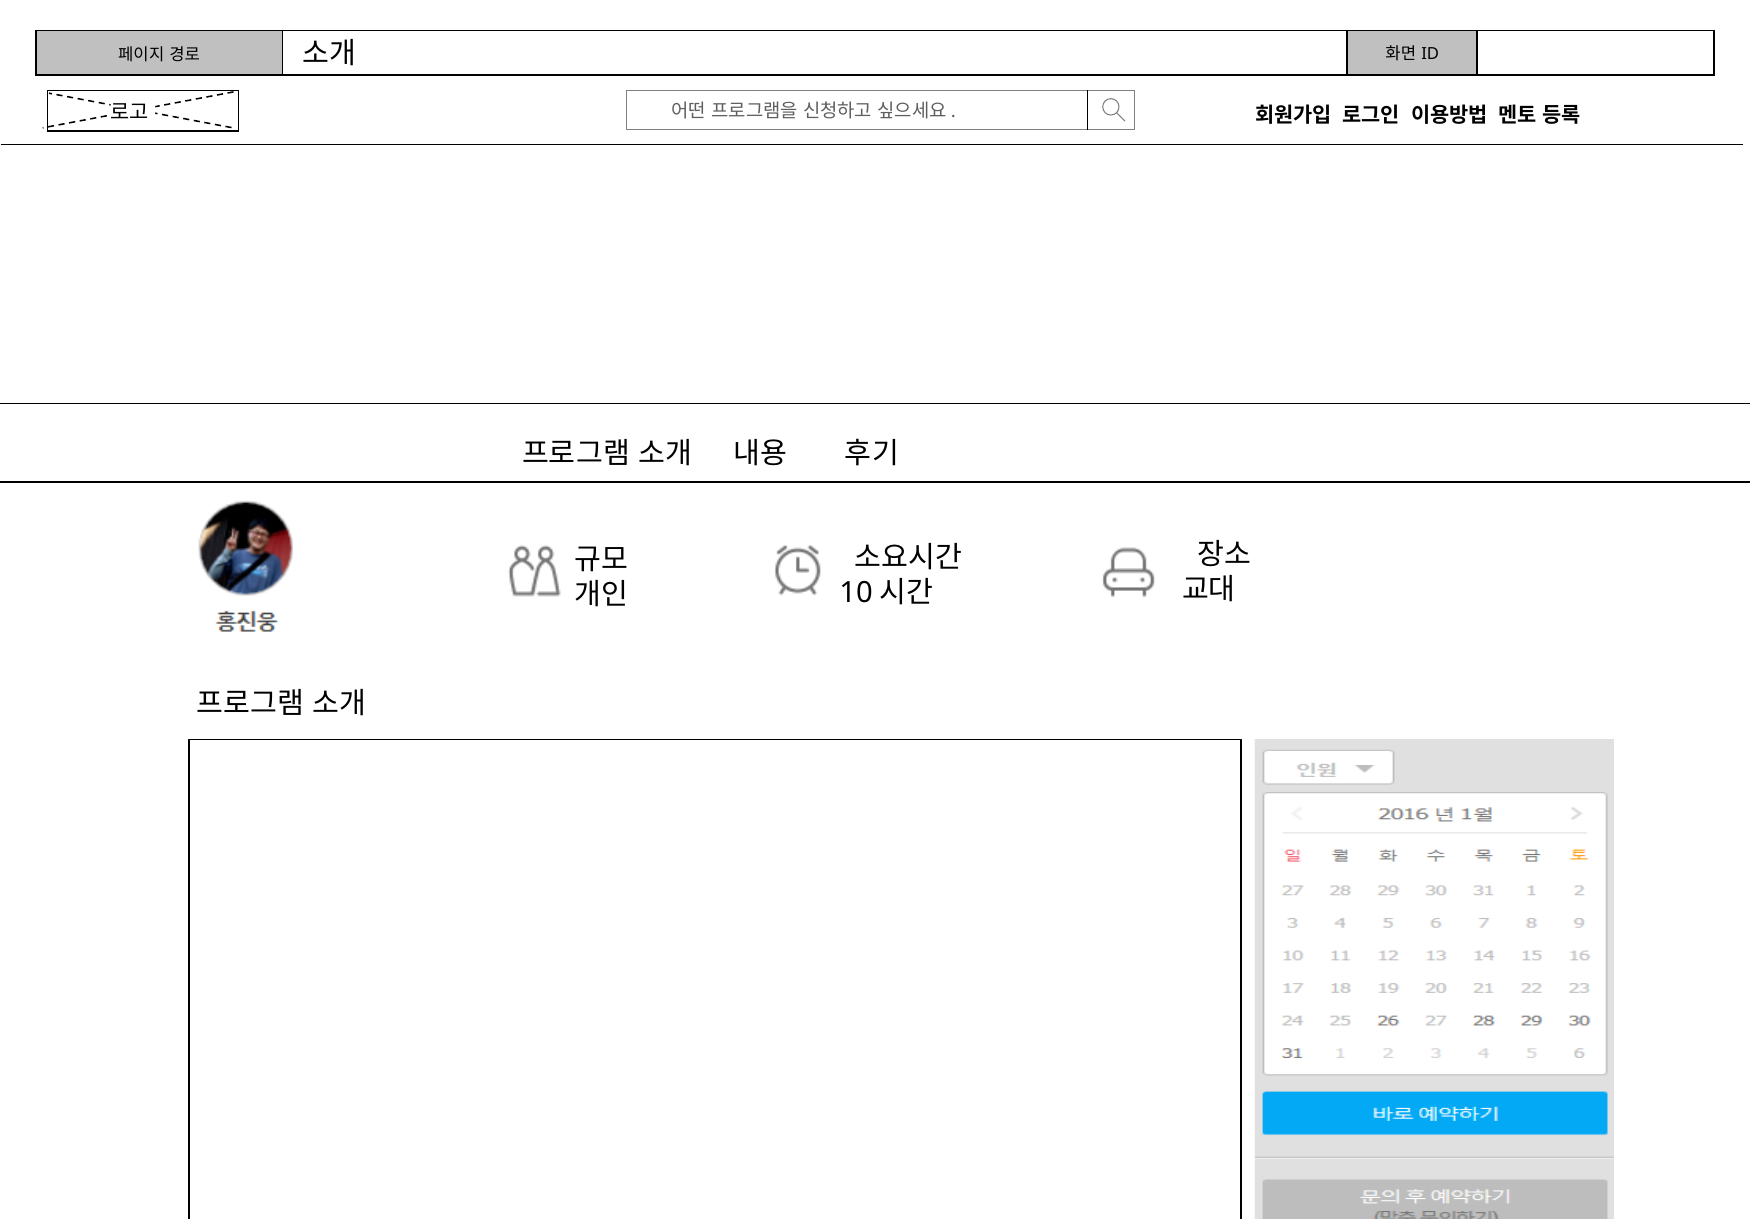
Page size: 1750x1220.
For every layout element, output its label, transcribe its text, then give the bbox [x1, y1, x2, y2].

text_box 회원가입 로그인 이용방법 멘토 등록 [1246, 96, 1590, 133]
text_box [1102, 98, 1126, 122]
text_box [188, 739, 1242, 1219]
text_box 프로그램 소개 내용 후기 [491, 426, 1142, 477]
text_box [47, 90, 239, 132]
text_box 프로그램 소개 [166, 677, 816, 727]
text_box 소개 [272, 27, 923, 78]
picture [149, 483, 313, 657]
text_box 장소 교대 [1167, 528, 1324, 613]
text_box 소요시간 10시간 [824, 531, 982, 617]
text_box 어떤 프로그램을 신청하고 싶으세요. [625, 88, 1137, 131]
picture [1094, 532, 1159, 610]
picture [491, 528, 568, 606]
picture [763, 532, 838, 604]
text_box 로고 [110, 98, 156, 124]
text_box 규모 개인 [544, 532, 651, 618]
picture [1252, 739, 1615, 1219]
